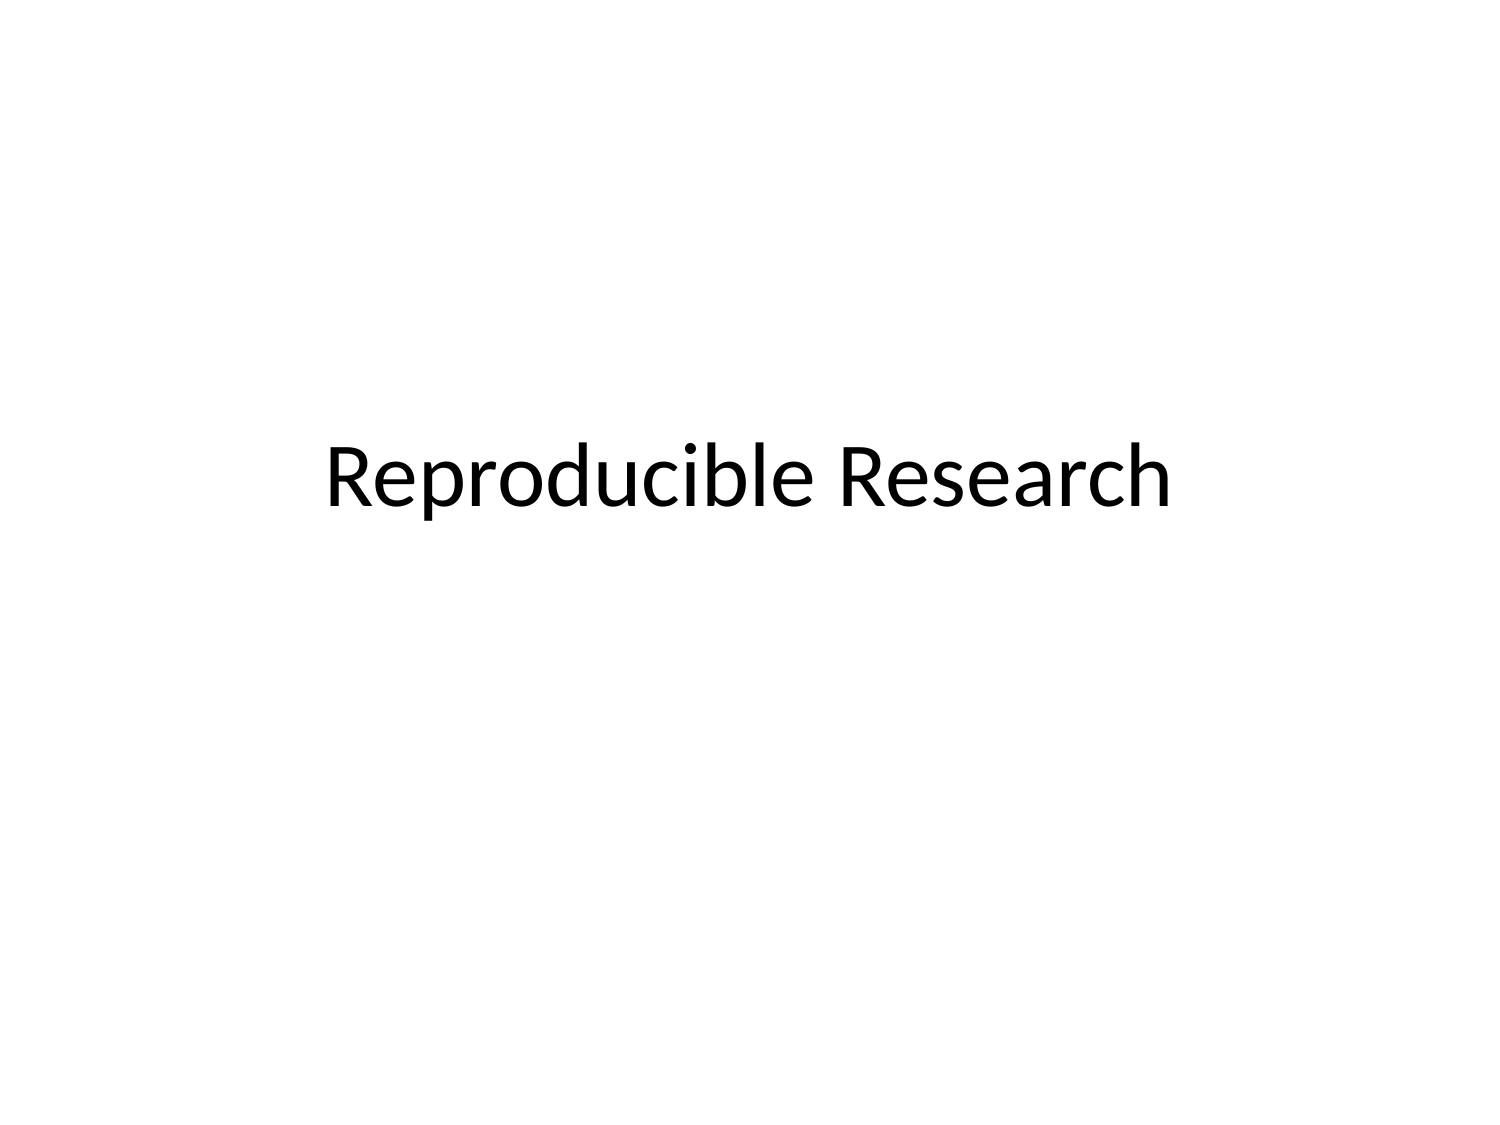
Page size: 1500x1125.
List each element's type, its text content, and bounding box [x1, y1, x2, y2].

title Reproducible Research [112, 349, 1388, 591]
